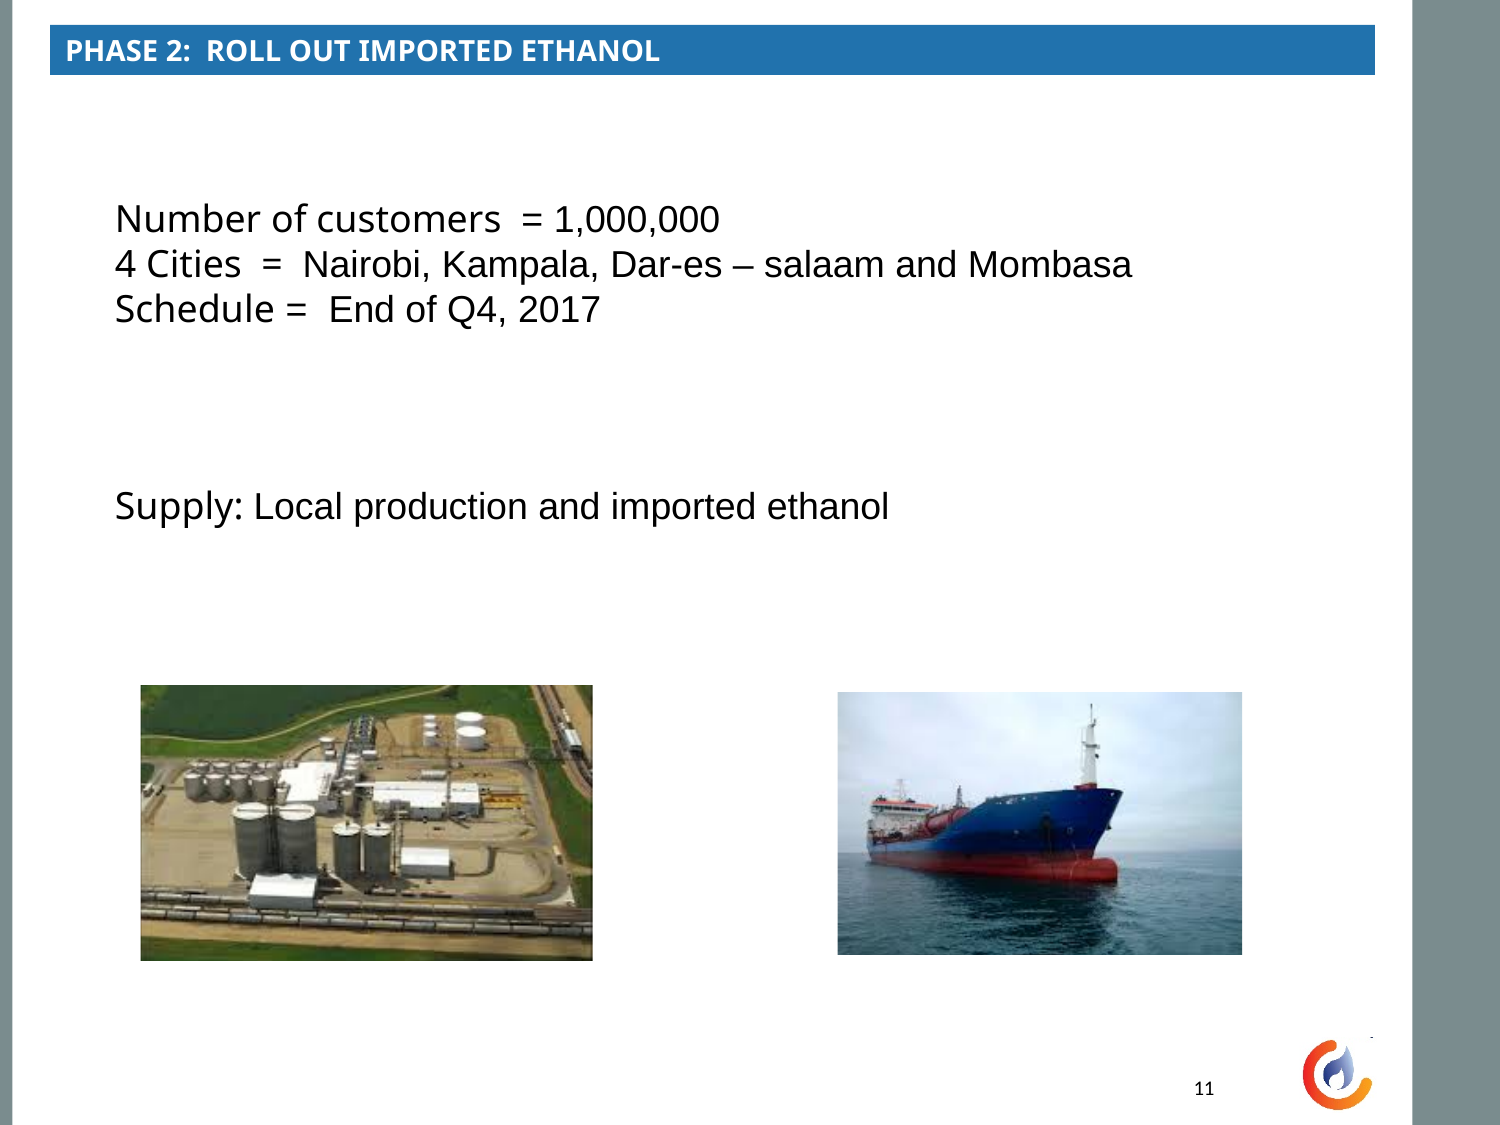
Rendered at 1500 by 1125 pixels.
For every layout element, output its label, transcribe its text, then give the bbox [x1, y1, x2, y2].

list PHASE 2: ROLL OUT IMPORTED ETHANOL [50, 24, 1375, 75]
text_box Number of customers = 1,000,000 4 Cities = Nairobi, Kampala, Dar-es – salaam and Mombasa Schedule = End of Q4, 2017 [99, 187, 1200, 339]
text_box Supply: Local production and imported ethanol [99, 474, 1200, 536]
picture [1299, 1037, 1377, 1113]
picture [837, 691, 1243, 955]
slide_number ‹#› [1067, 1061, 1230, 1112]
picture [140, 685, 594, 961]
